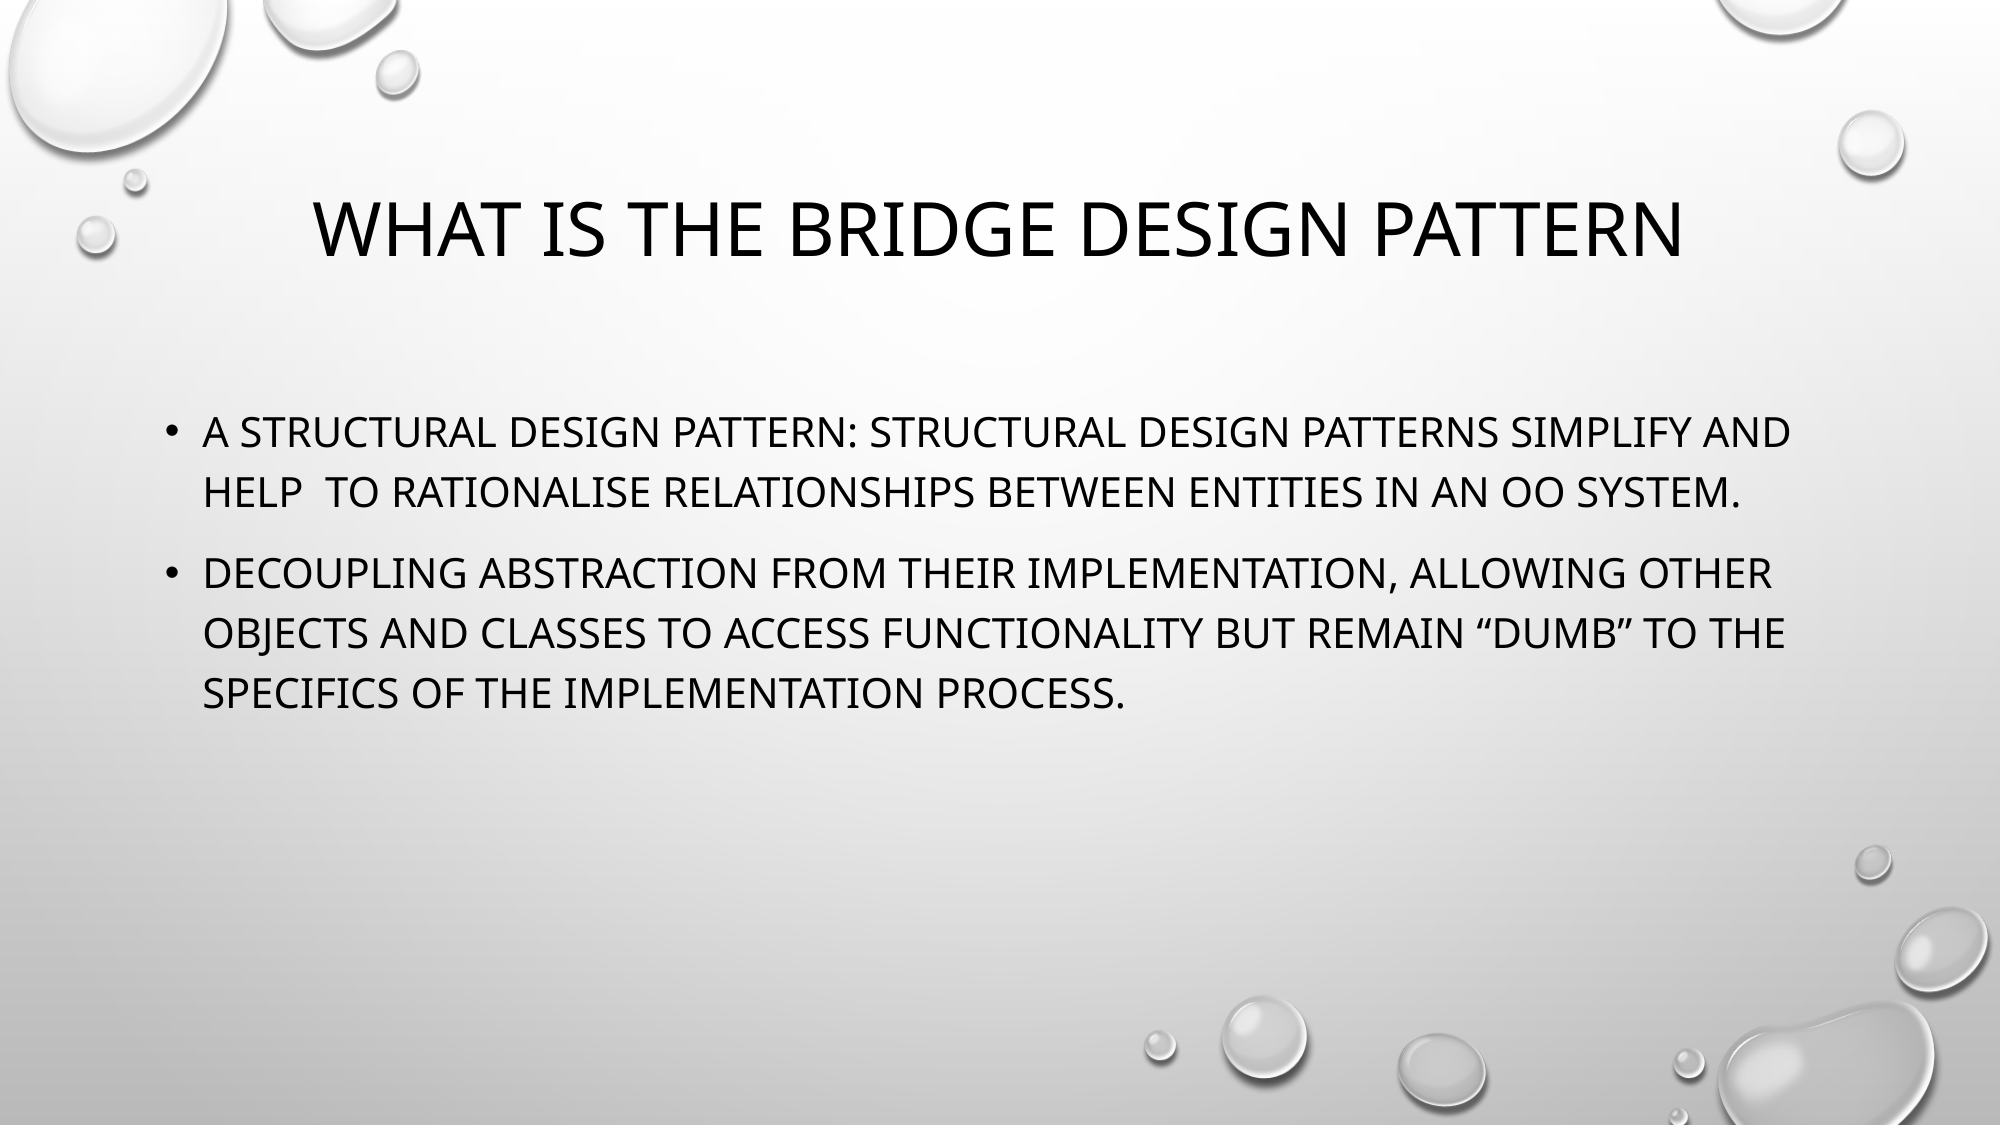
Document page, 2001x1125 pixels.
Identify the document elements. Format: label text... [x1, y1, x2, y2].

list A structural design pattern: structural design patterns simplify and help to rationalise relationships between entities in an OO system. Decoupling abstraction from their implementation, allowing other objects and classes to access functionality but remain “dumb” to the specifics of the implementation process. [149, 388, 1850, 950]
picture [0, 0, 2000, 1125]
title What is the bridge design pattern [149, 101, 1851, 364]
